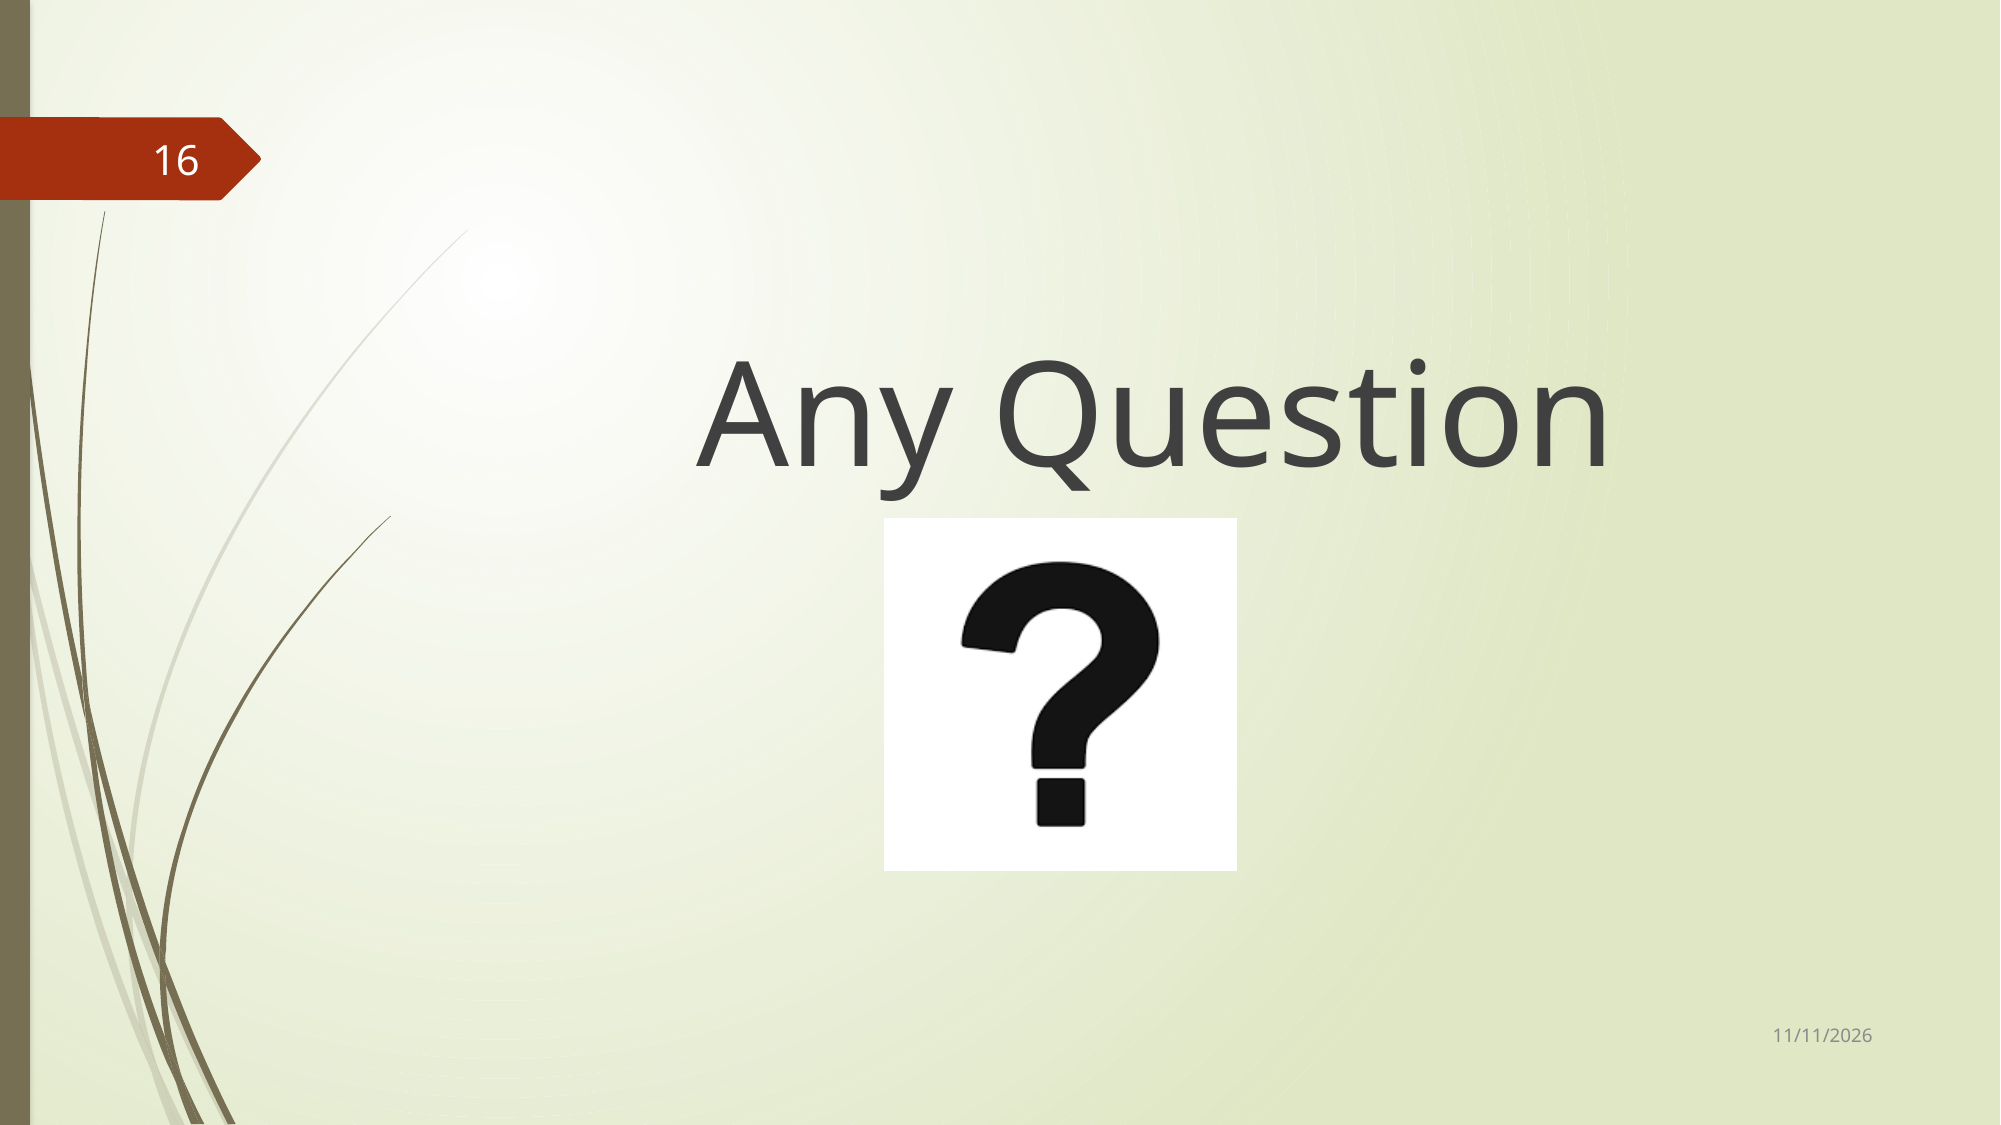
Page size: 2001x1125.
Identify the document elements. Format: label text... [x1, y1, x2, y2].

list Any Question [424, 117, 1888, 970]
slide_number 16 [87, 129, 216, 190]
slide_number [1699, 1005, 1888, 1067]
picture [884, 518, 1237, 871]
